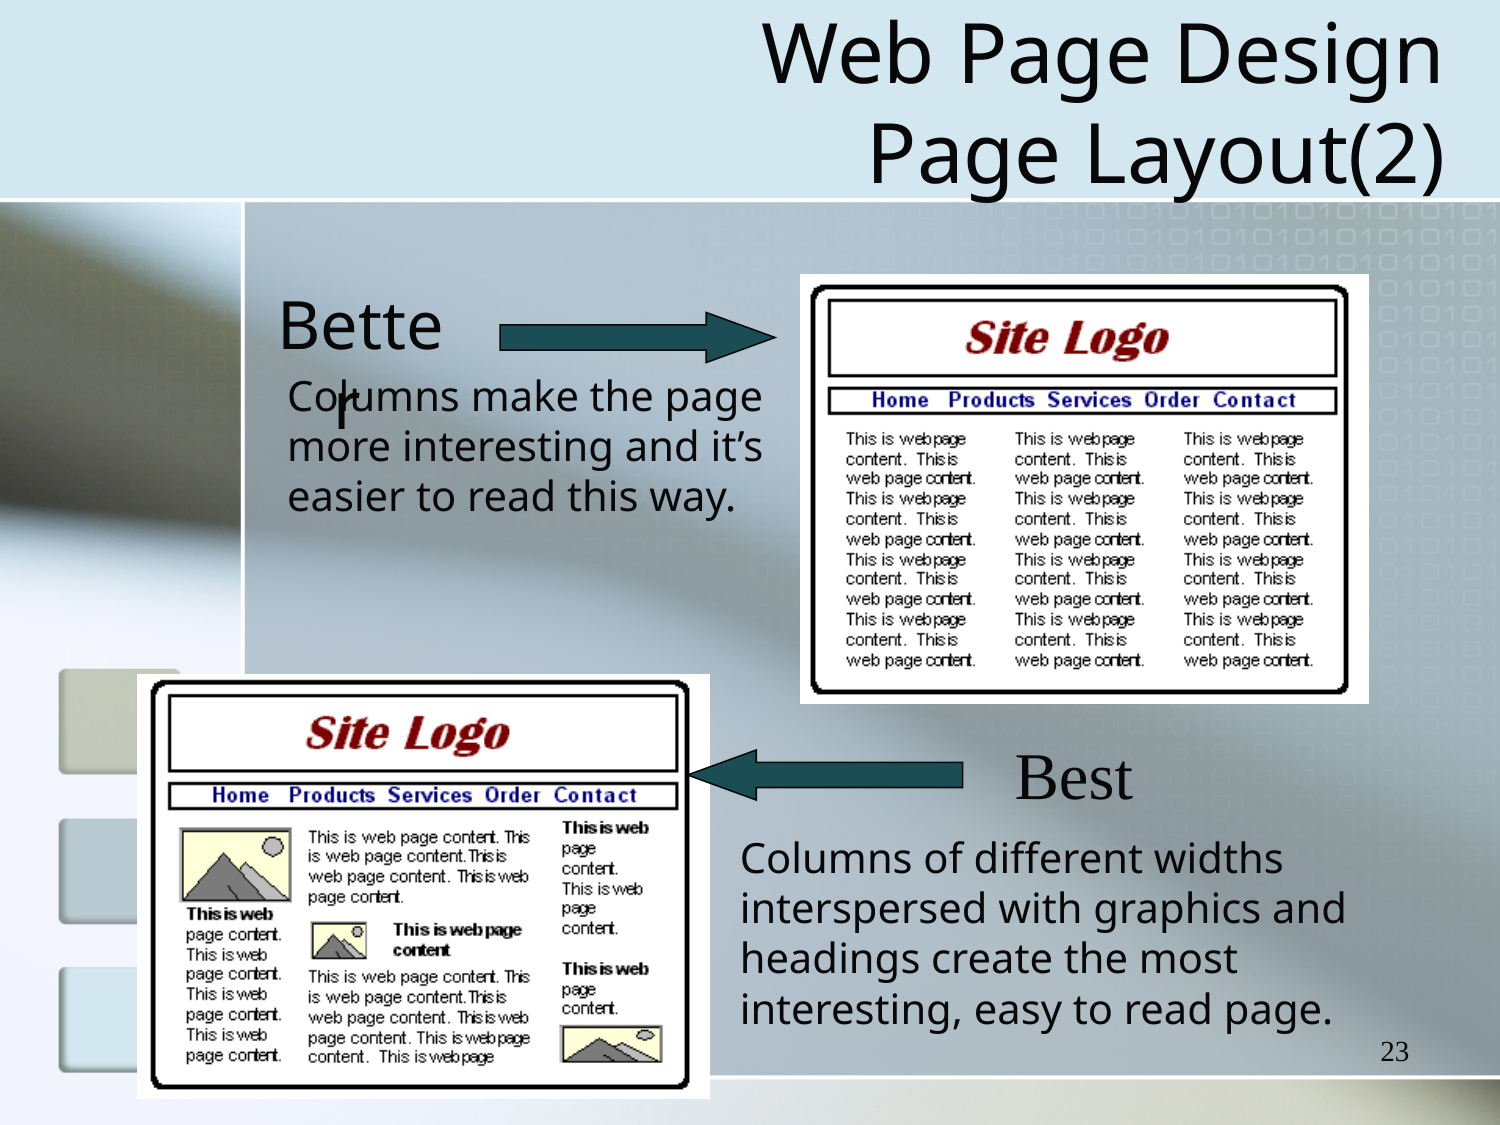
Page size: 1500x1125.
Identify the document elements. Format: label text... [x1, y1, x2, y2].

picture [0, 0, 1500, 1125]
text_box Best [999, 725, 1213, 824]
text_box Columns make the page more interesting and it’s easier to read this way. [272, 362, 788, 528]
title Web Page Design Page Layout(2) [249, 12, 1462, 188]
text_box [500, 312, 776, 363]
text_box Columns of different widths interspersed with graphics and headings create the most interesting, easy to read page. [724, 824, 1463, 1040]
list Better [262, 274, 476, 388]
text_box [713, 750, 963, 801]
slide_number 23 [1074, 1040, 1426, 1103]
